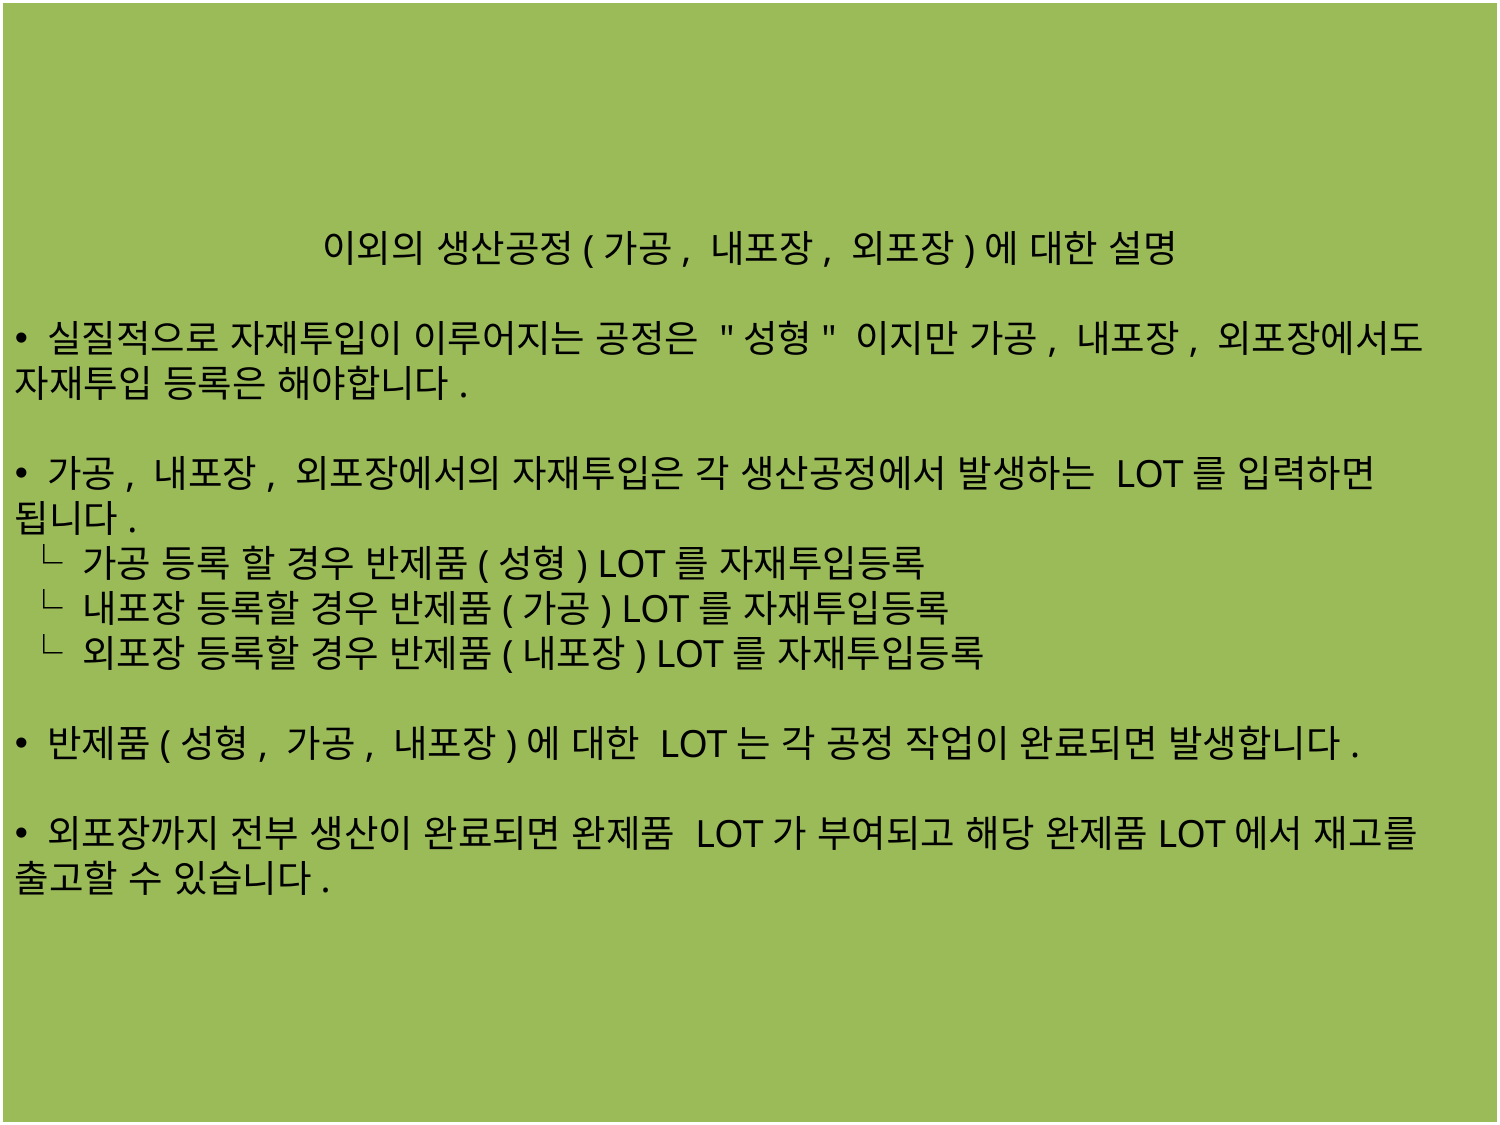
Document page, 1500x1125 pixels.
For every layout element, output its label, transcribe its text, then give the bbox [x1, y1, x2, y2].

text_box 이외의 생산공정(가공, 내포장, 외포장)에 대한 설명 실질적으로 자재투입이 이루어지는 공정은 "성형" 이지만 가공, 내포장, 외포장에서도 자재투입 등록은 해야합니다. 가공, 내포장, 외포장에서의 자재투입은 각 생산공정에서 발생하는 LOT를 입력하면 됩니다. └ 가공 등록 할 경우 반제품(성형) LOT를 자재투입등록 └ 내포장 등록할 경우 반제품(가공) LOT를 자재투입등록 └ 외포장 등록할 경우 반제품(내포장) LOT를 자재투입등록 반제품(성형, 가공, 내포장)에 대한 LOT는 각 공정 작업이 완료되면 발생합니다. 외포장까지 전부 생산이 완료되면 완제품 LOT가 부여되고 해당 완제품LOT에서 재고를 출고할 수 있습니다. [0, 0, 1500, 1125]
